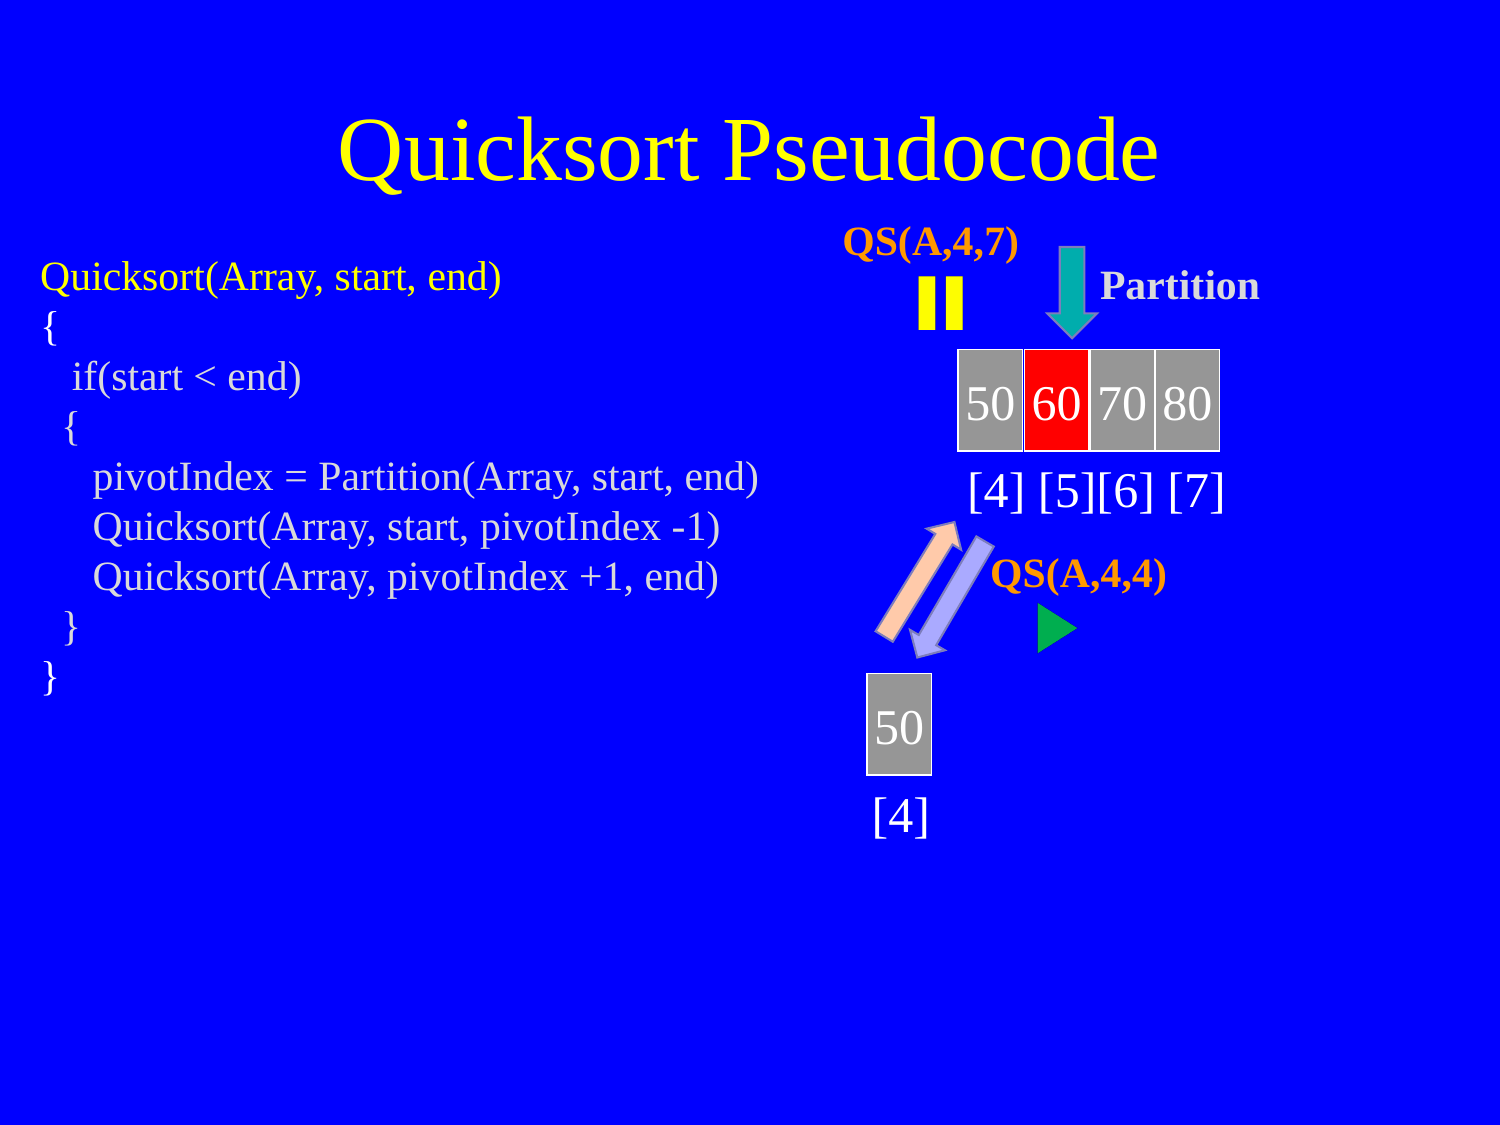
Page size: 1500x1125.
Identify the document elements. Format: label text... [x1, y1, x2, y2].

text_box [827, 206, 1048, 338]
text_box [951, 349, 1243, 526]
text_box [1048, 245, 1096, 340]
text_box [874, 521, 963, 644]
text_box Partition [1085, 250, 1286, 316]
picture [1024, 595, 1091, 661]
title Quicksort Pseudocode [112, 50, 1388, 238]
text_box [908, 534, 982, 659]
text_box QS(A,4,4) [975, 538, 1196, 604]
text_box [856, 673, 959, 851]
text_box Quicksort(Array, start, end) { if(start < end) { pivotIndex = Partition(Array, start, end) Quicksort(Array, start, pivotIndex -1) Quicksort(Array, pivotIndex +1, end) } } [25, 241, 776, 707]
